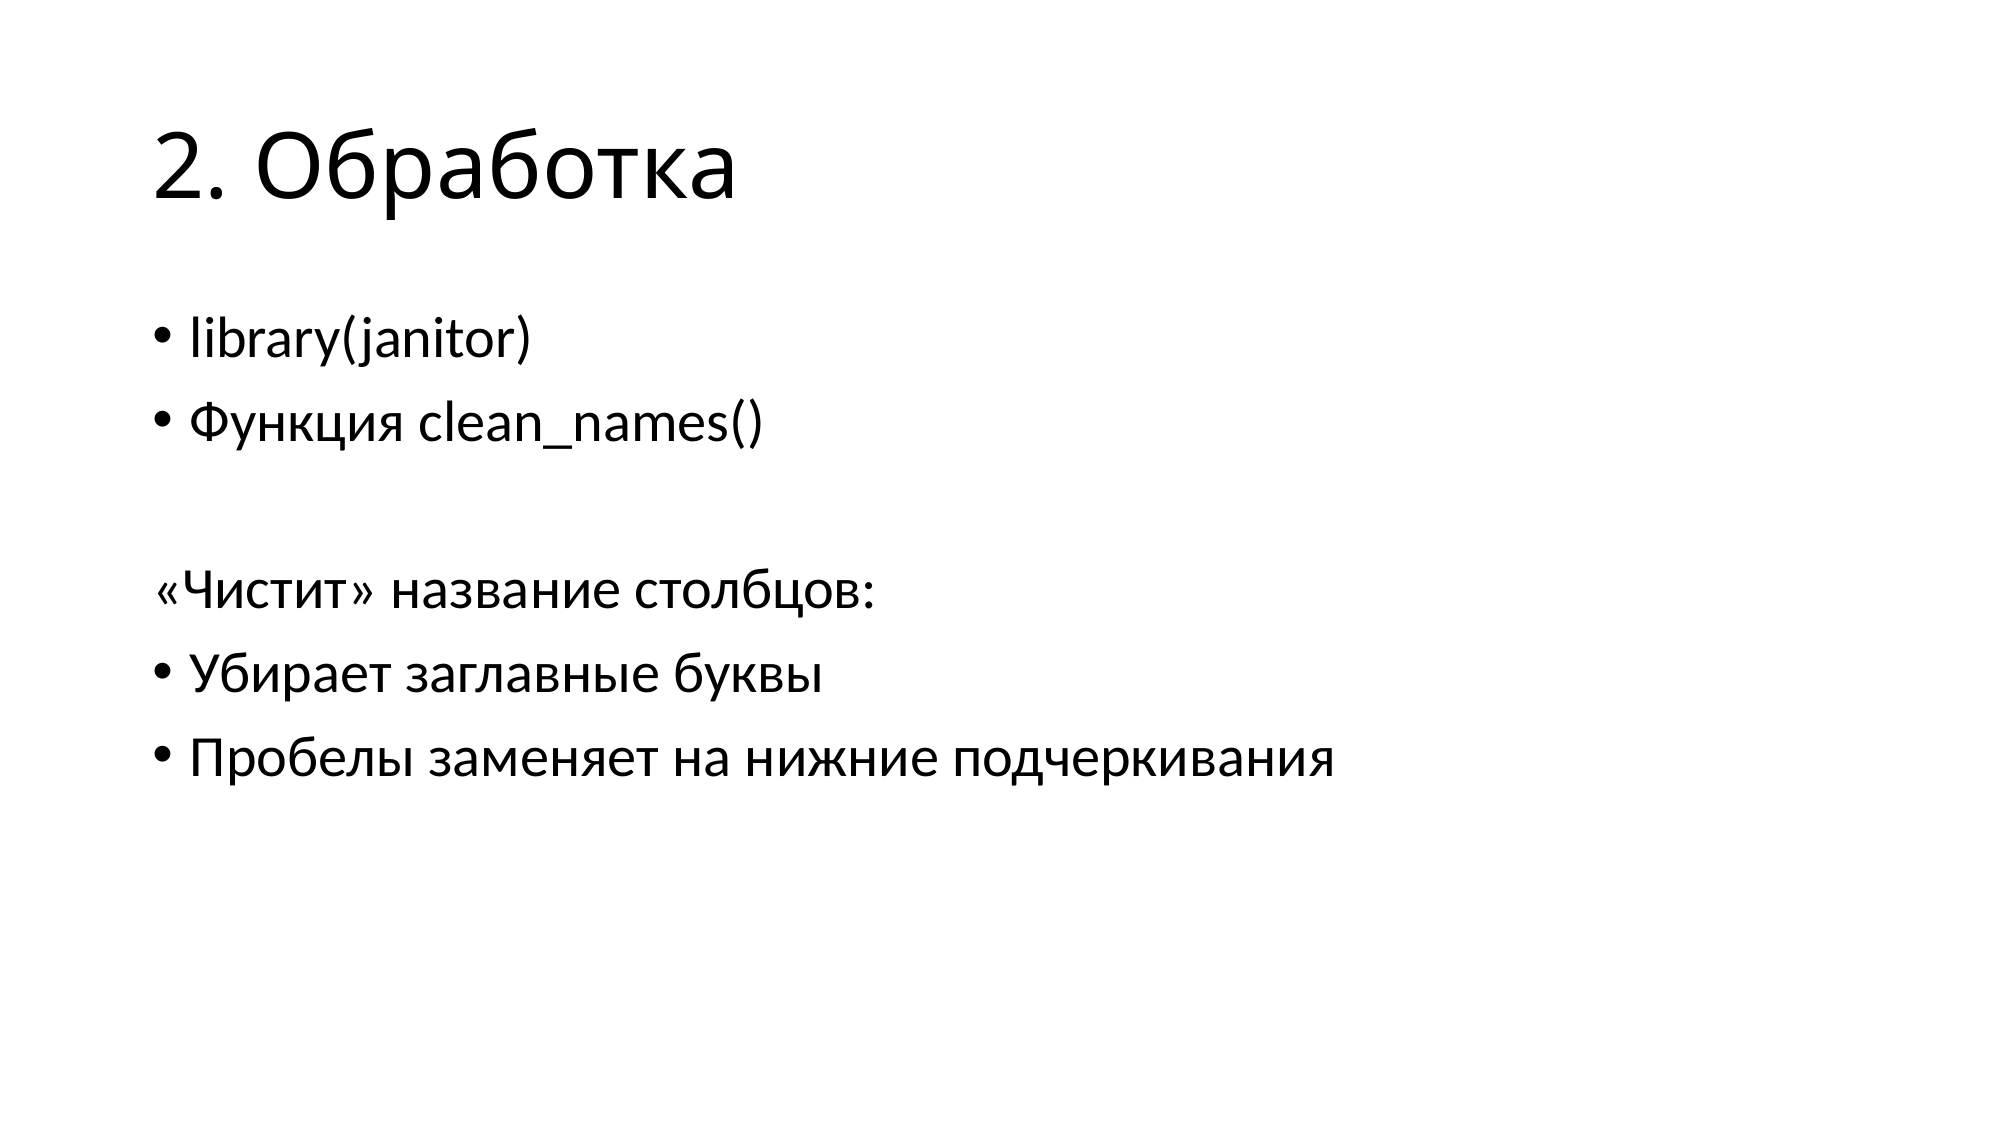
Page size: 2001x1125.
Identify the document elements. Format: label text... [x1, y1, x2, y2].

list library(janitor) Функция clean_names() «Чистит» название столбцов: Убирает заглавные буквы Пробелы заменяет на нижние подчеркивания [137, 299, 1863, 1014]
title 2. Обработка [137, 59, 1863, 278]
